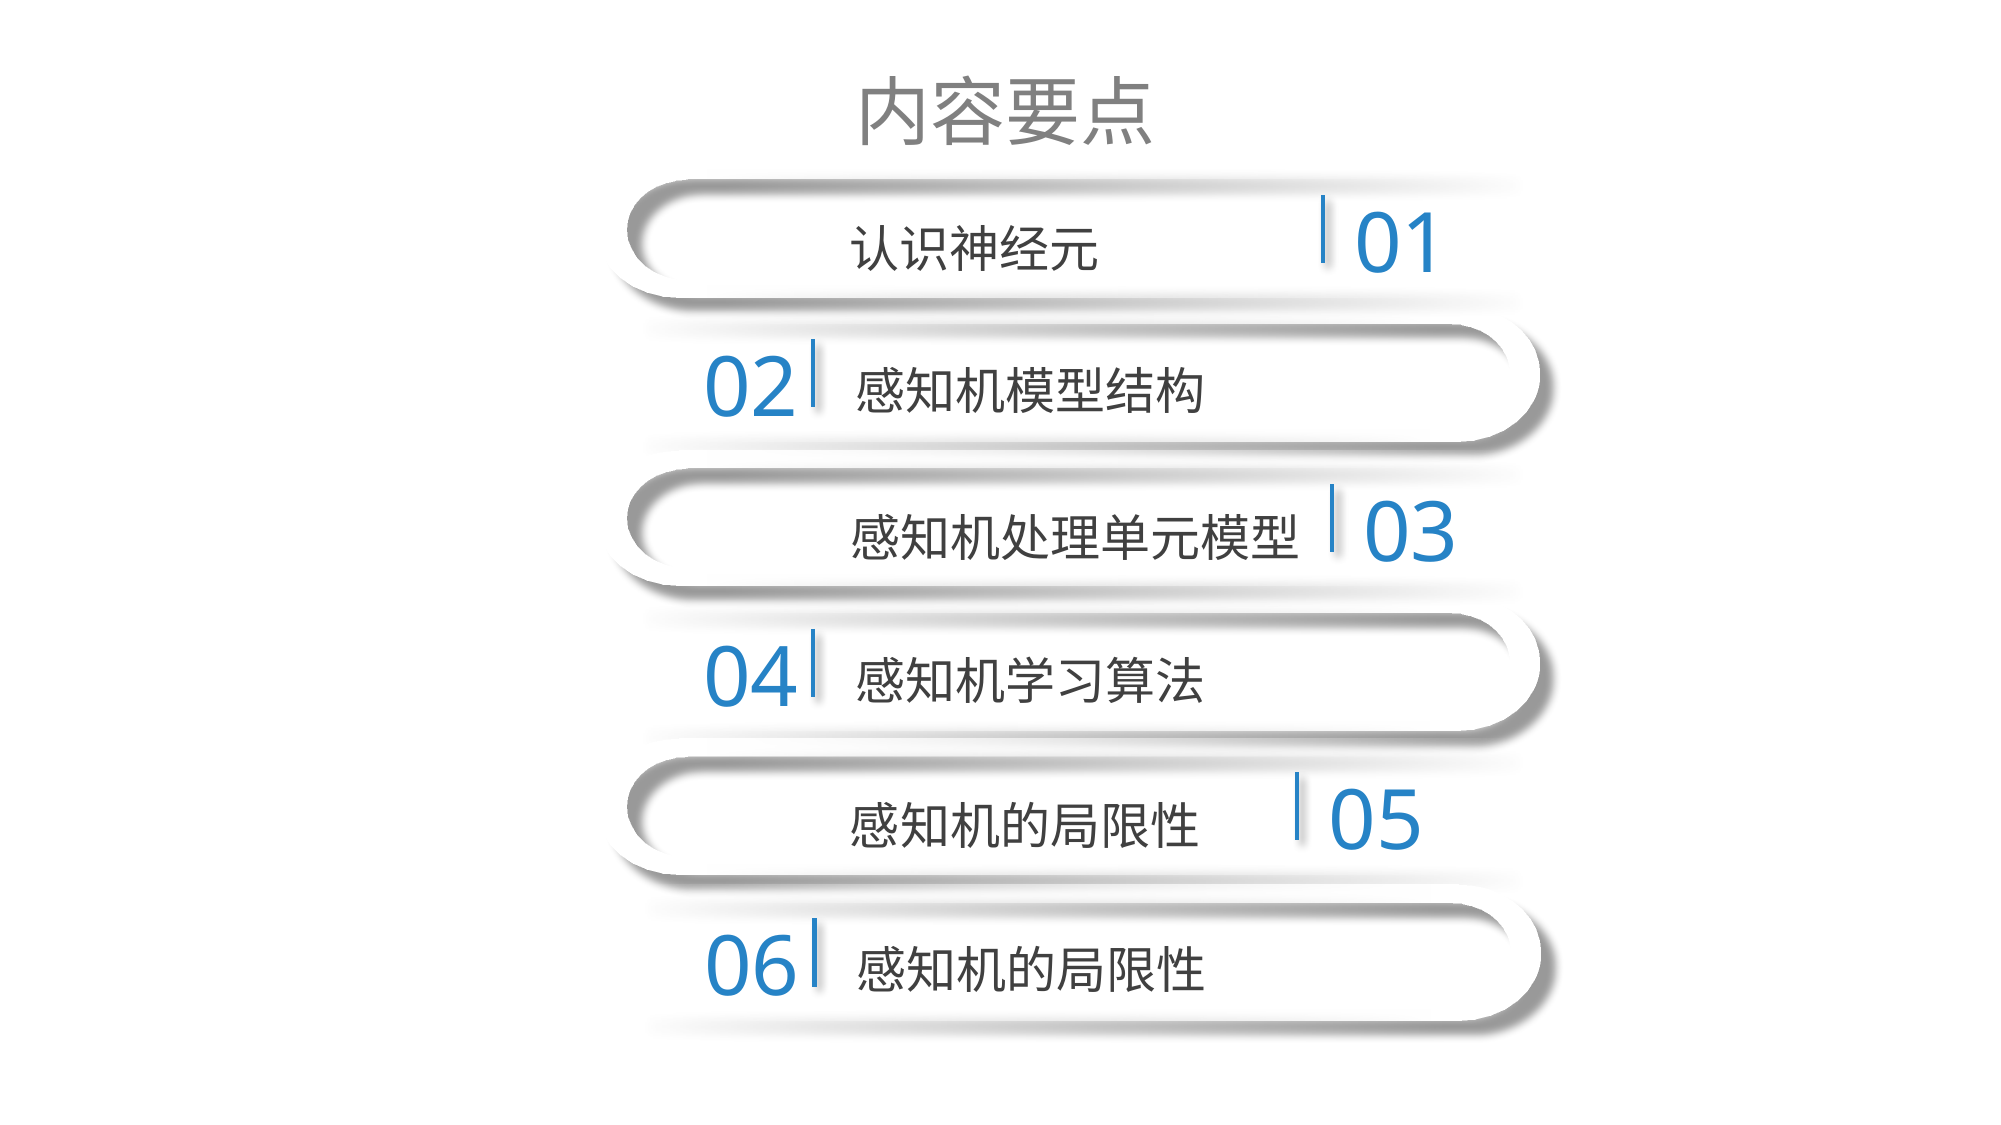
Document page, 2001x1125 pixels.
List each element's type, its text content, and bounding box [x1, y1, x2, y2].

title 内容要点 [104, 15, 1906, 204]
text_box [596, 449, 1505, 587]
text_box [632, 884, 1541, 1022]
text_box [630, 594, 1540, 732]
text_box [596, 161, 1505, 298]
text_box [596, 738, 1505, 875]
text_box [630, 304, 1540, 442]
